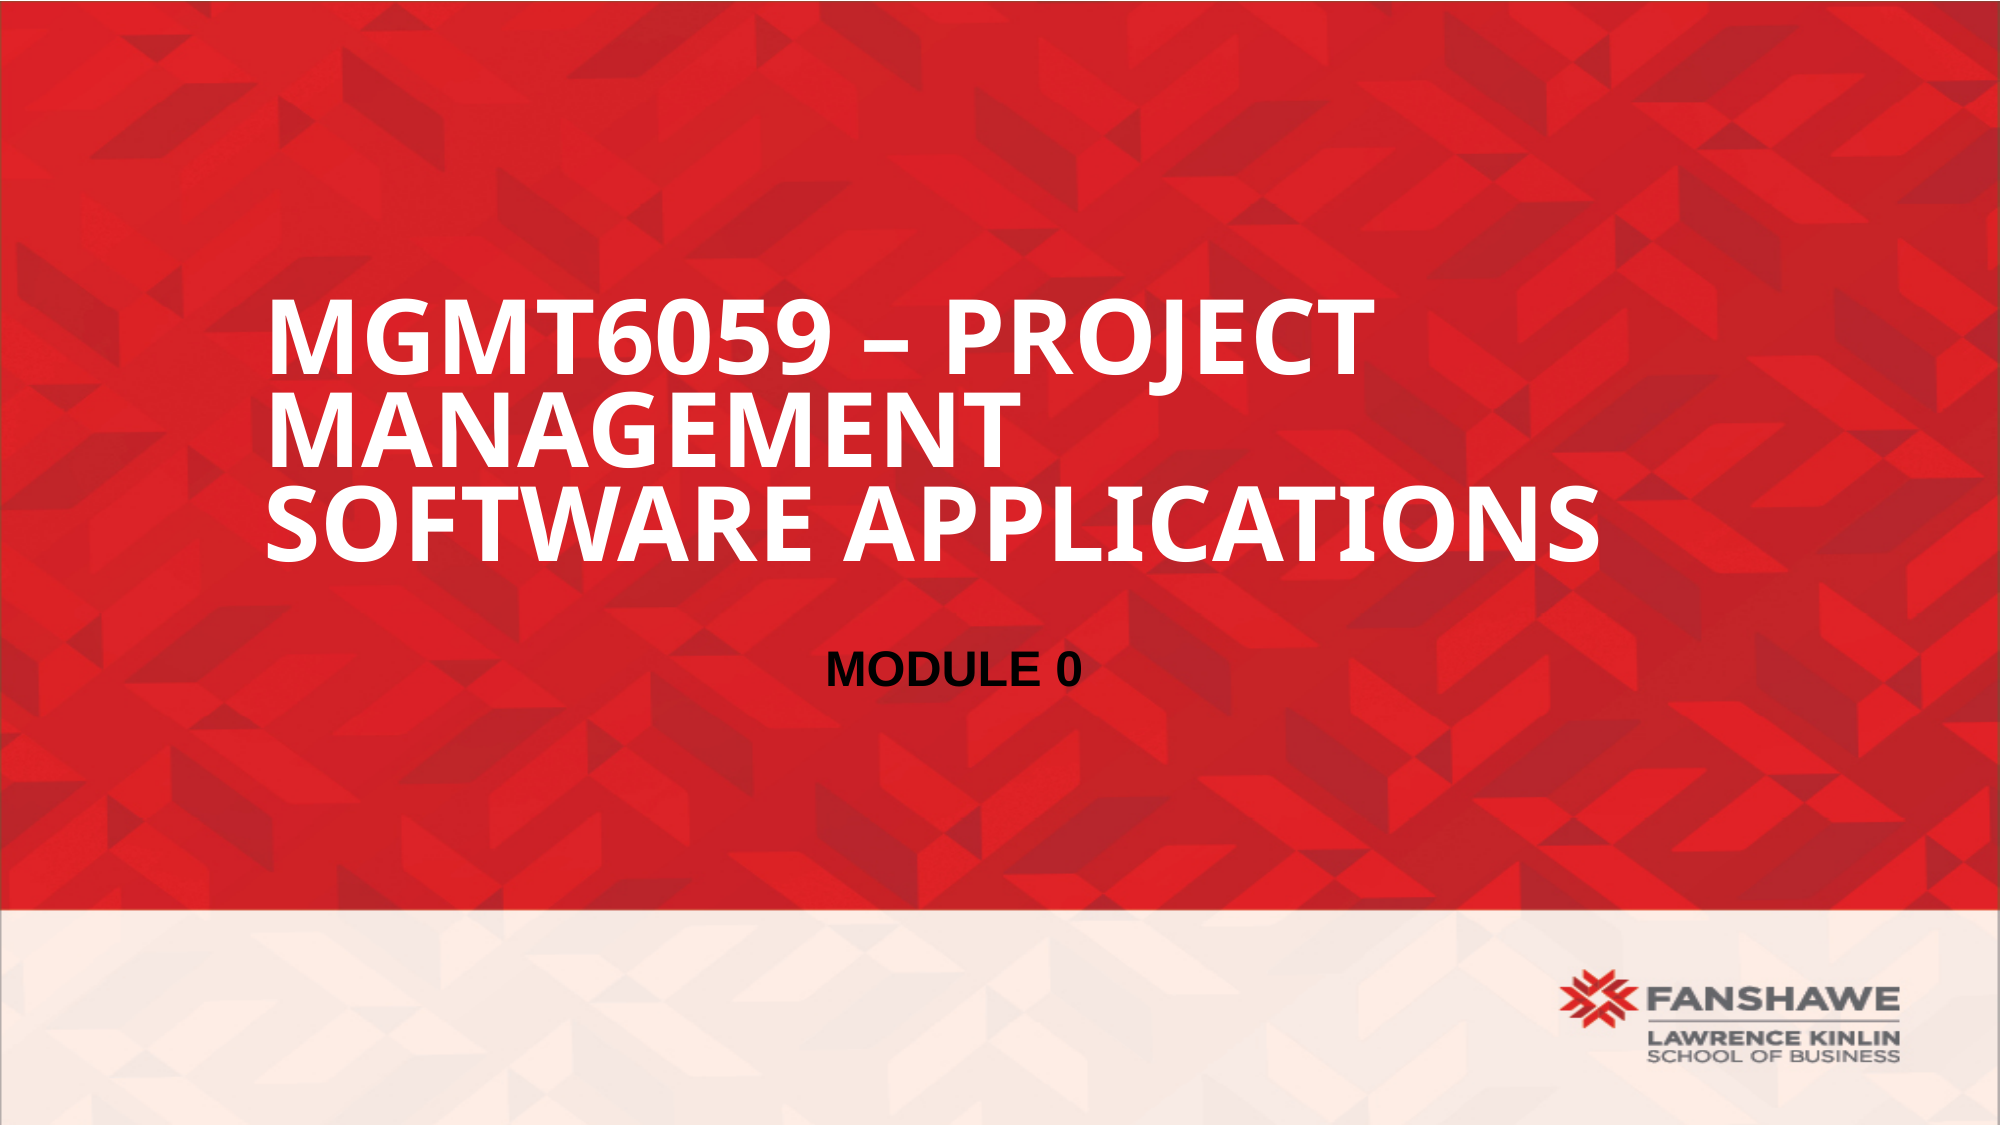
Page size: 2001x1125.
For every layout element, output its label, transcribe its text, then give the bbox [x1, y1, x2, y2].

title MGMT6059 – Project Management Software Applications [263, 215, 1645, 591]
subtitle Module 0 [263, 636, 1645, 719]
picture [0, 1, 2000, 1125]
